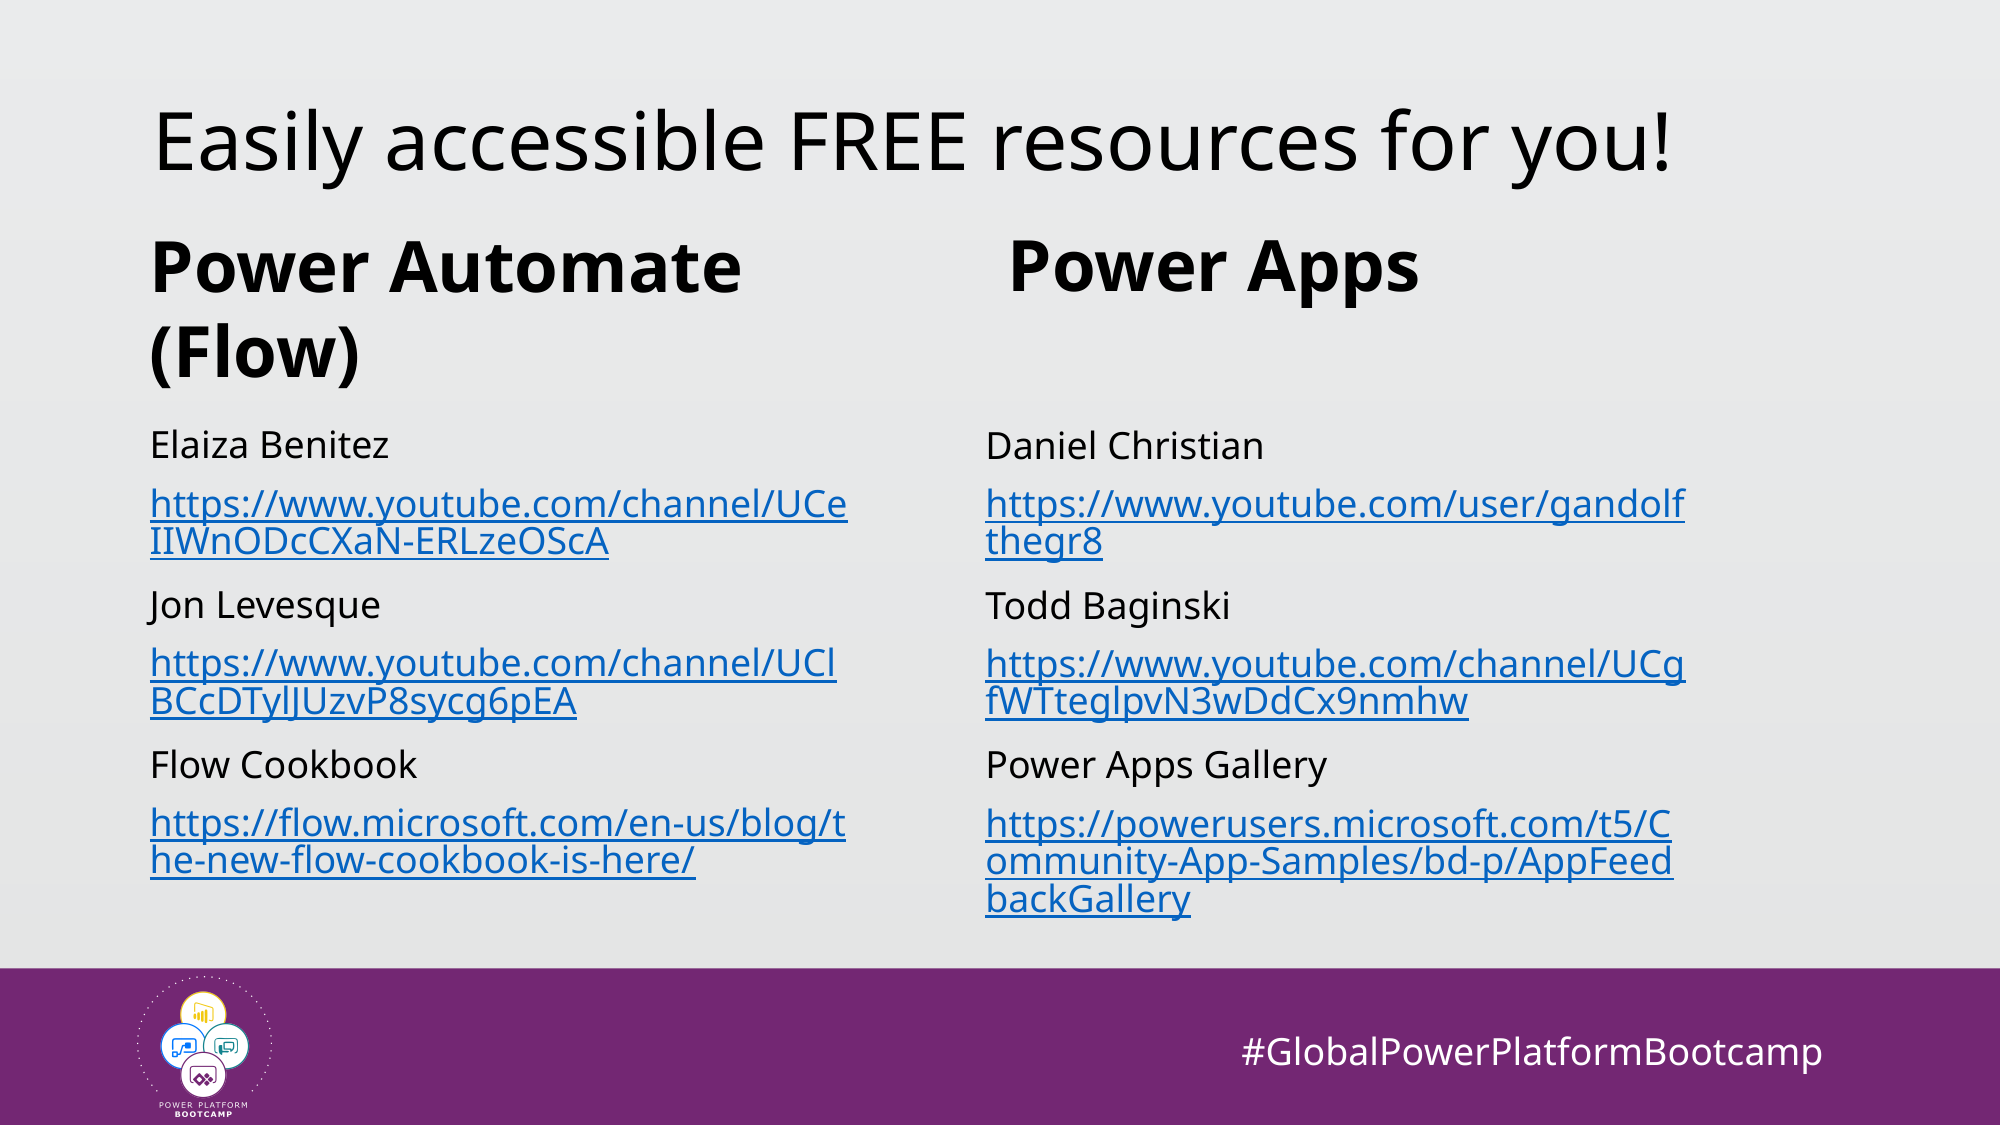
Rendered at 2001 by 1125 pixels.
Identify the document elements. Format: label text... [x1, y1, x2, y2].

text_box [149, 221, 1007, 429]
title Easily accessible FREE resources for you! [137, 59, 1863, 229]
text_box Daniel Christian https://www.youtube.com/user/gandolfthegr8 Todd Baginski https://www.youtube.com/channel/UCgfWTteglpvN3wDdCx9nmhw Power Apps Gallery https://powerusers.microsoft.com/t5/Community-App-Samples/bd-p/AppFeedbackGallery [985, 429, 1693, 760]
text_box [71, 776, 694, 936]
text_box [149, 421, 857, 764]
picture [137, 976, 272, 1117]
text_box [1007, 221, 2000, 432]
